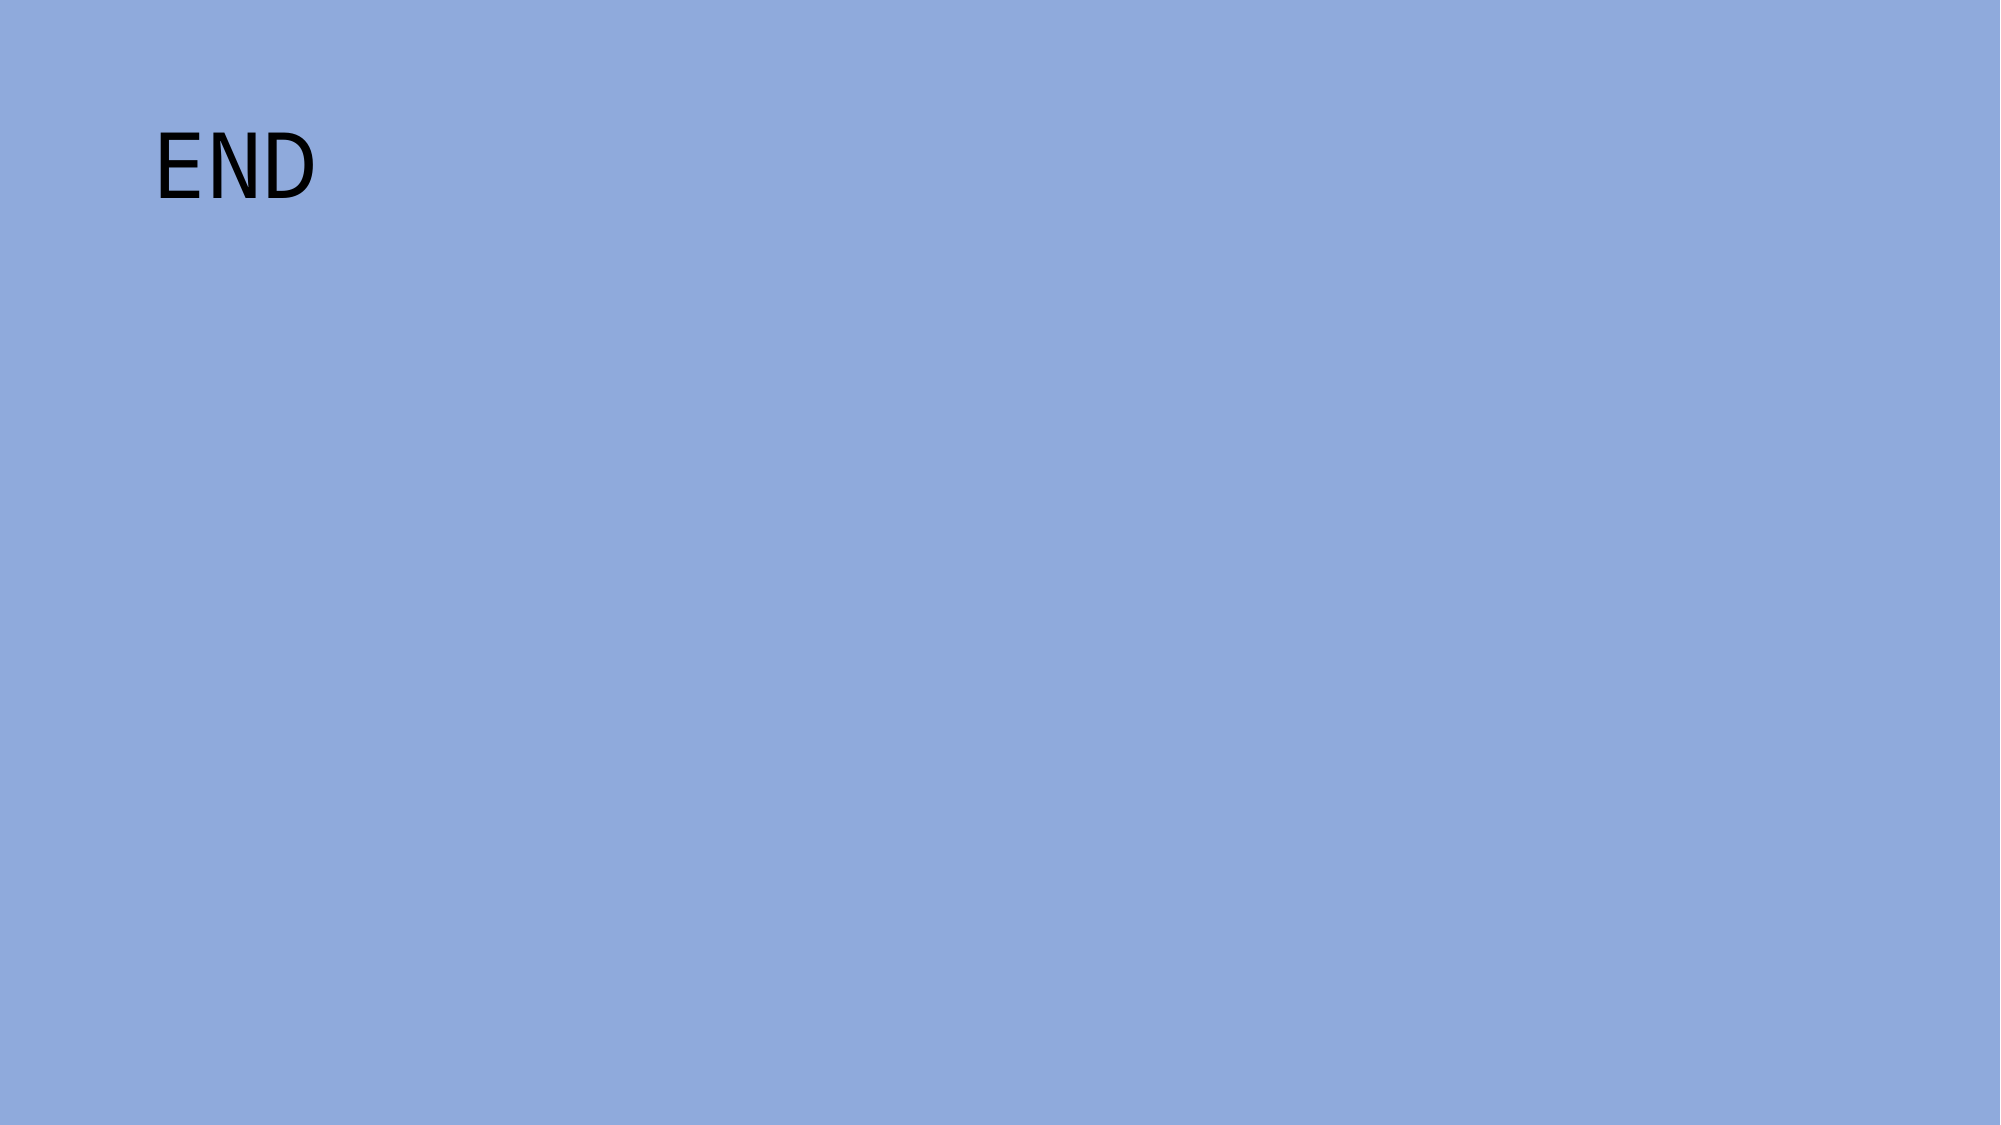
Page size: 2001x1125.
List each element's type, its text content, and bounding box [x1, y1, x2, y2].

title END [137, 59, 1863, 278]
